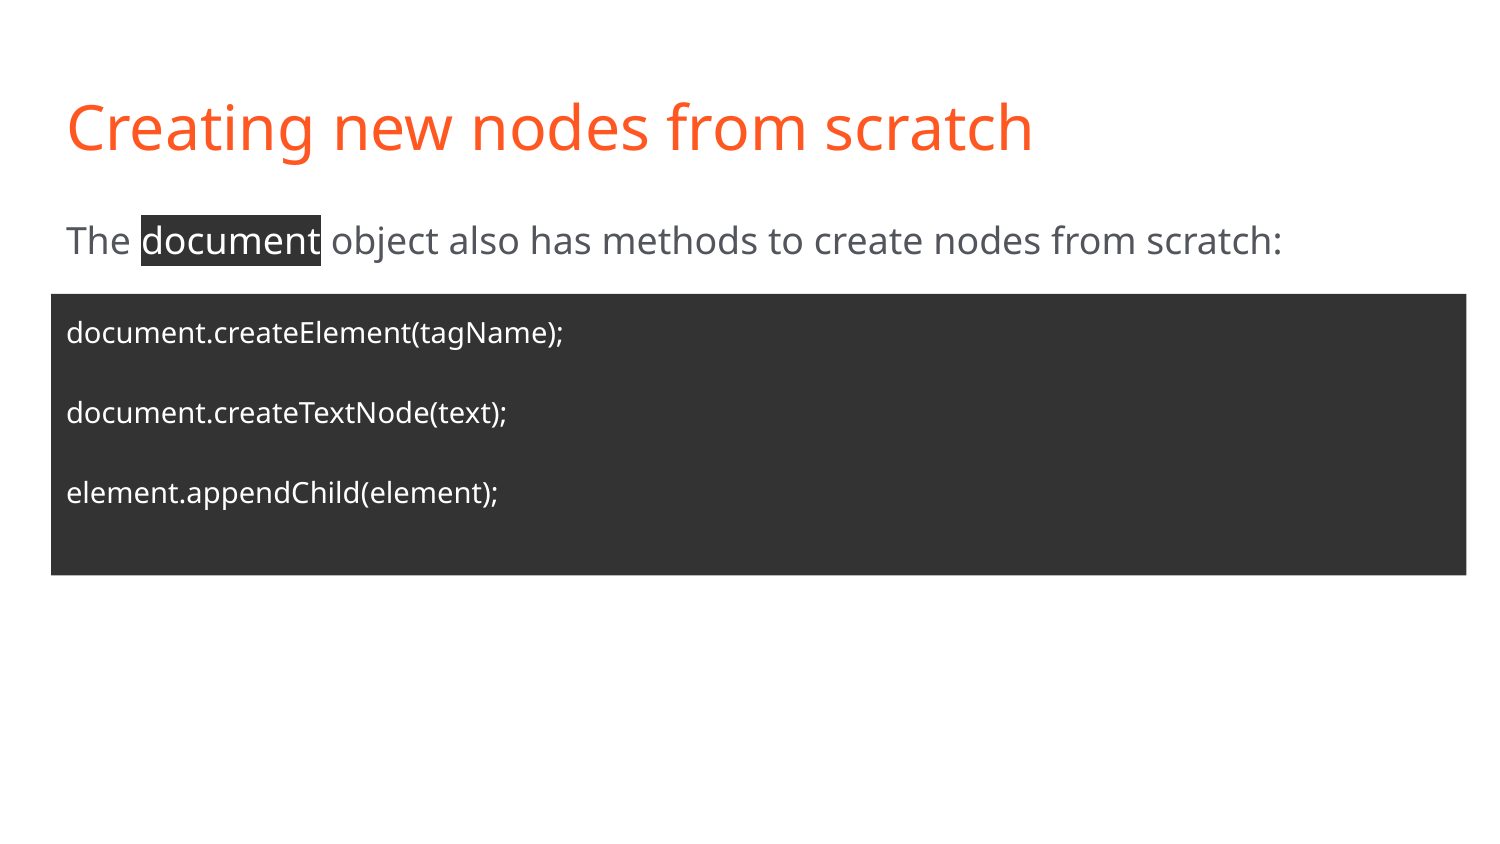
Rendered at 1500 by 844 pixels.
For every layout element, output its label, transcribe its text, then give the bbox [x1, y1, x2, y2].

list document.createElement(tagName); document.createTextNode(text); element.appendChild(element); [51, 293, 1467, 576]
list The document object also has methods to create nodes from scratch: [51, 195, 1416, 293]
title Creating new nodes from scratch [51, 72, 1449, 167]
